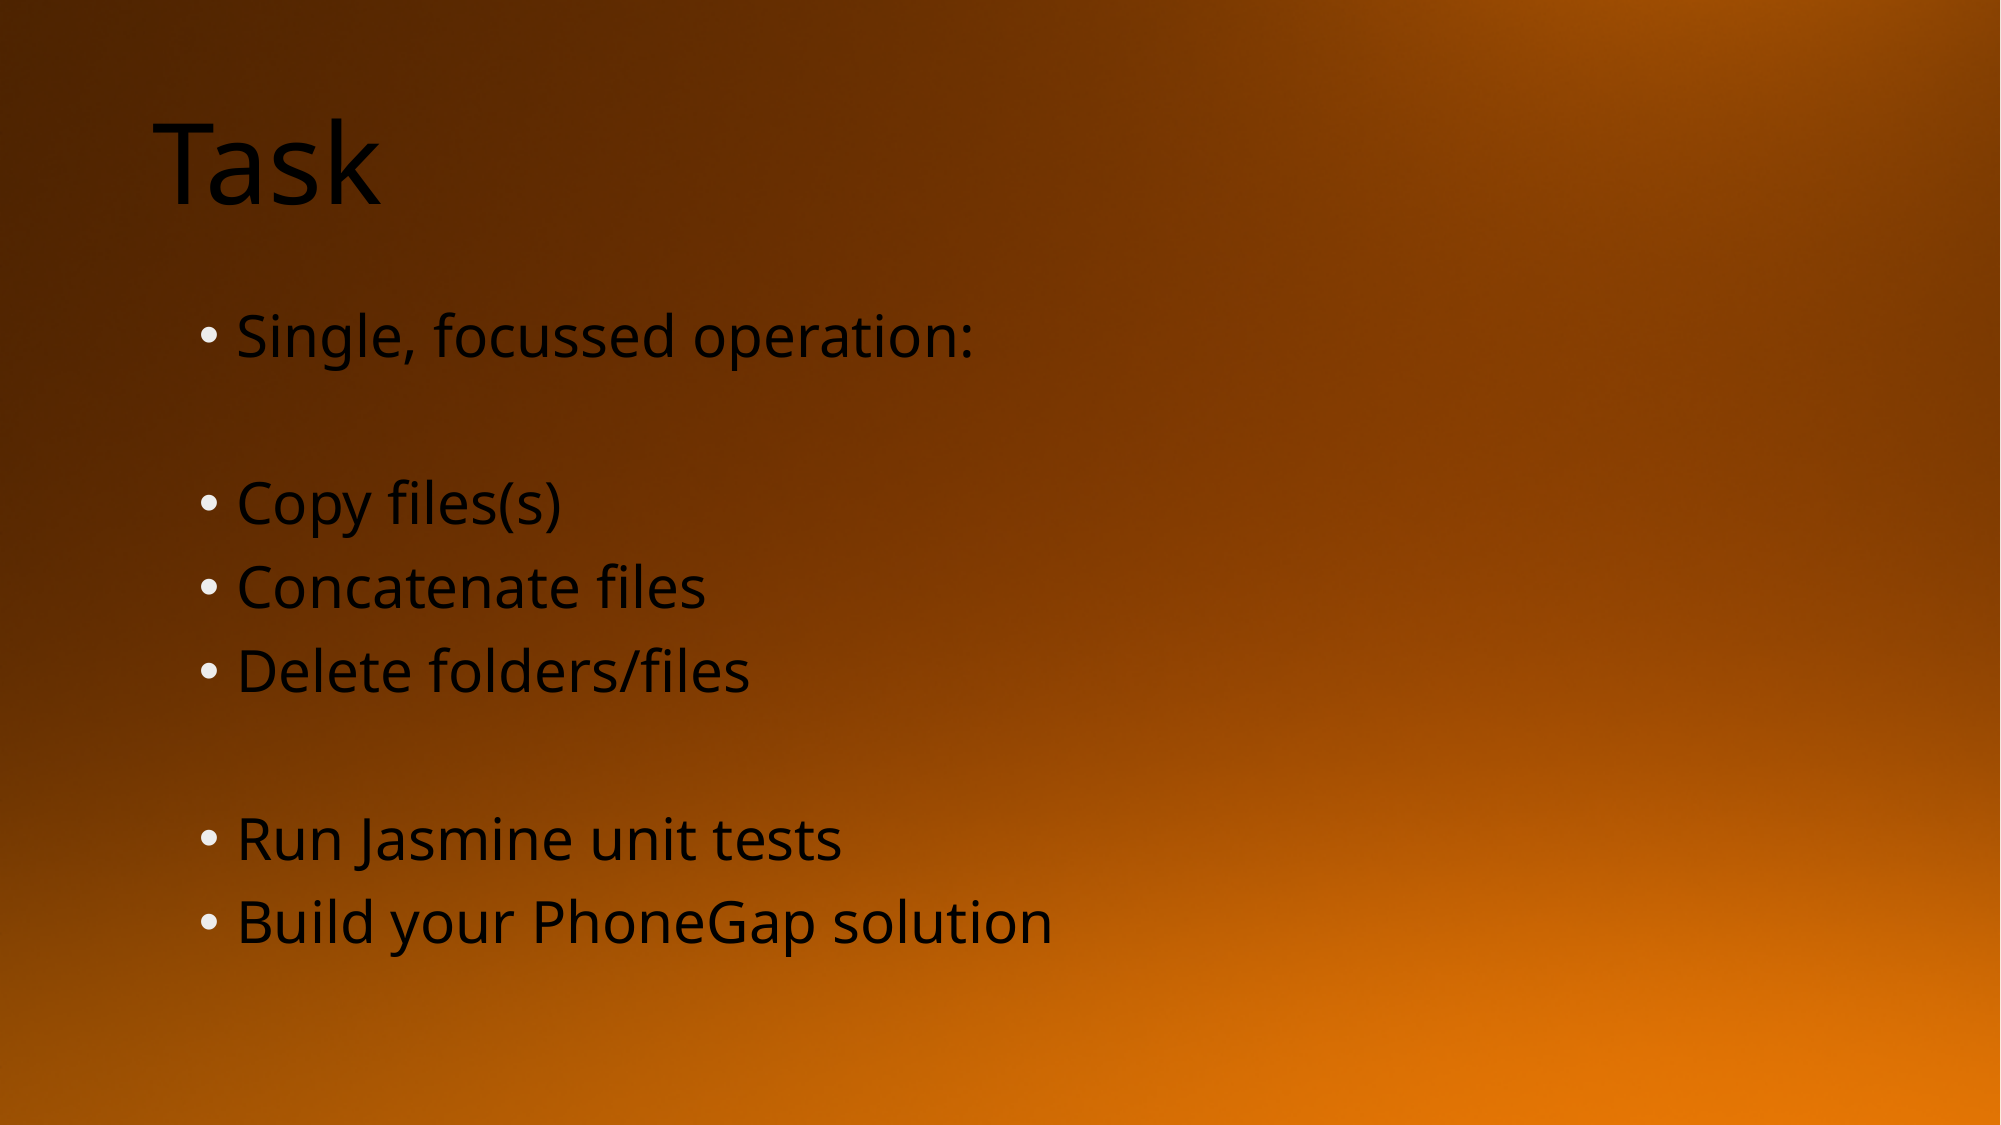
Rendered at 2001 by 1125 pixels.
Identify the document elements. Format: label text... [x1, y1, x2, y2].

picture [0, 0, 2001, 1125]
list Single, focussed operation: Copy files(s) Concatenate files Delete folders/files Run Jasmine unit tests Build your PhoneGap solution [183, 299, 1863, 1014]
title Task [137, 59, 1863, 278]
